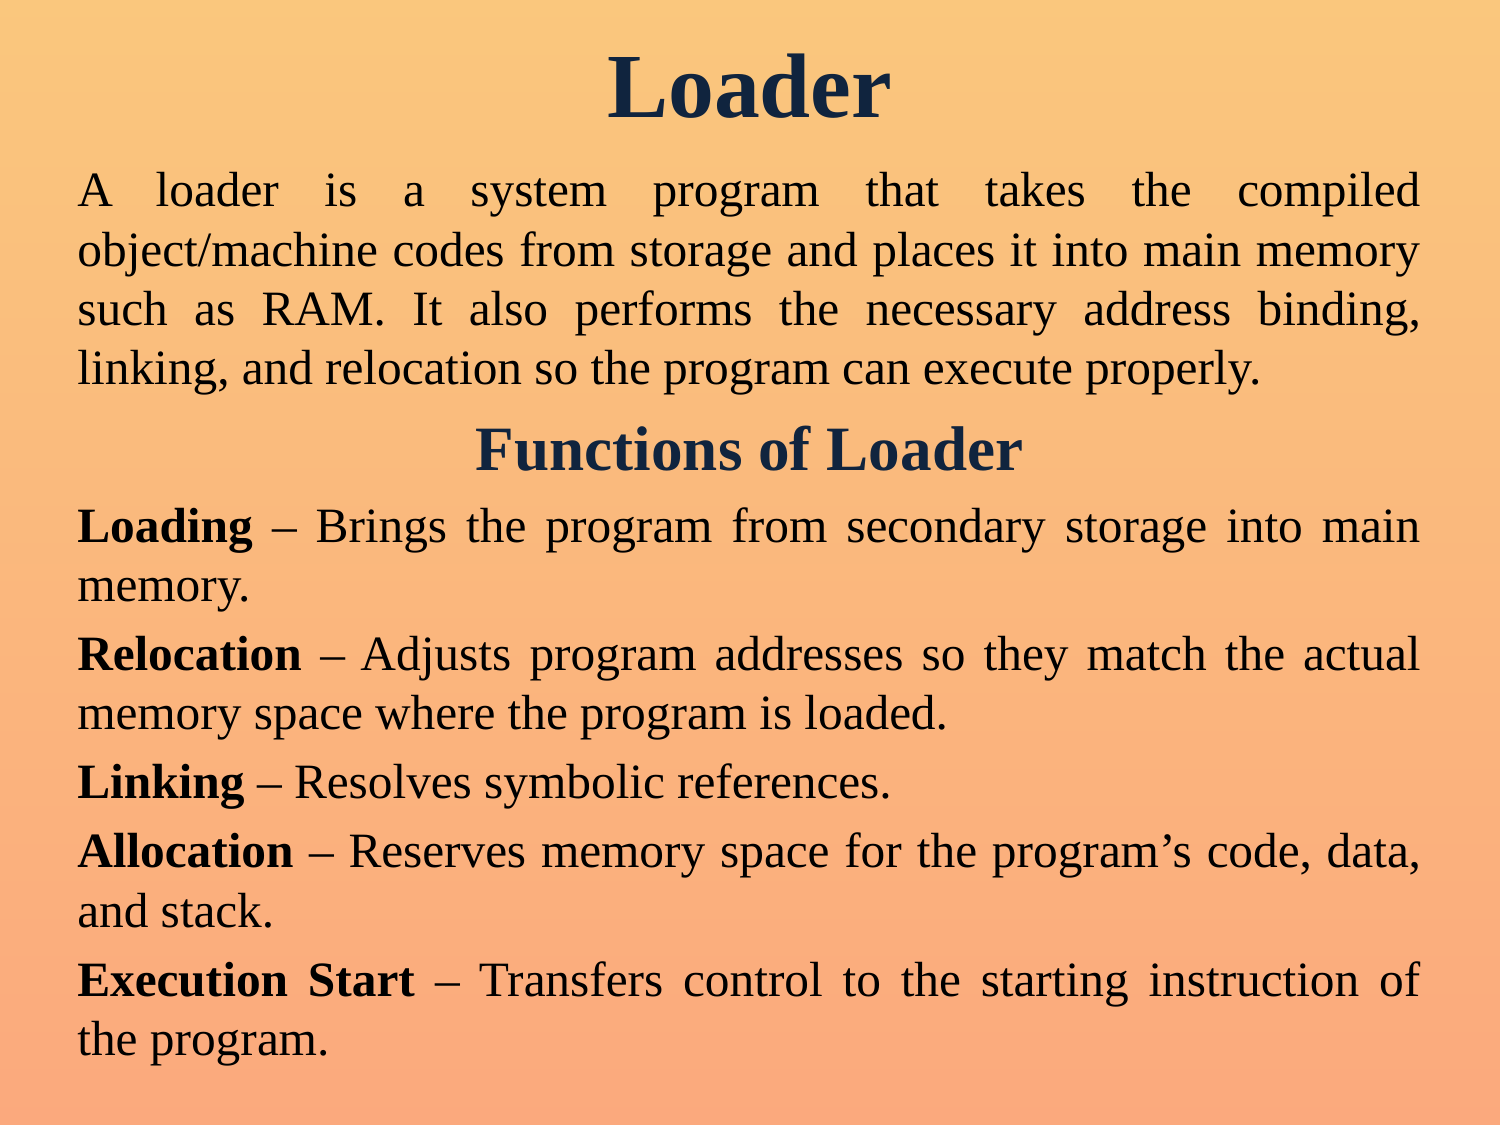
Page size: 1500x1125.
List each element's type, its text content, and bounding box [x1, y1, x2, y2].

subtitle A loader is a system program that takes the compiled object/machine codes from storage and places it into main memory such as RAM. It also performs the necessary address binding, linking, and relocation so the program can execute properly. Functions of Loader Loading – Brings the program from secondary storage into main memory. Relocation – Adjusts program addresses so they match the actual memory space where the program is loaded. Linking – Resolves symbolic references. Allocation – Reserves memory space for the program’s code, data, and stack. Execution Start – Transfers control to the starting instruction of the program. [62, 149, 1438, 1100]
title Loader [112, 0, 1388, 149]
